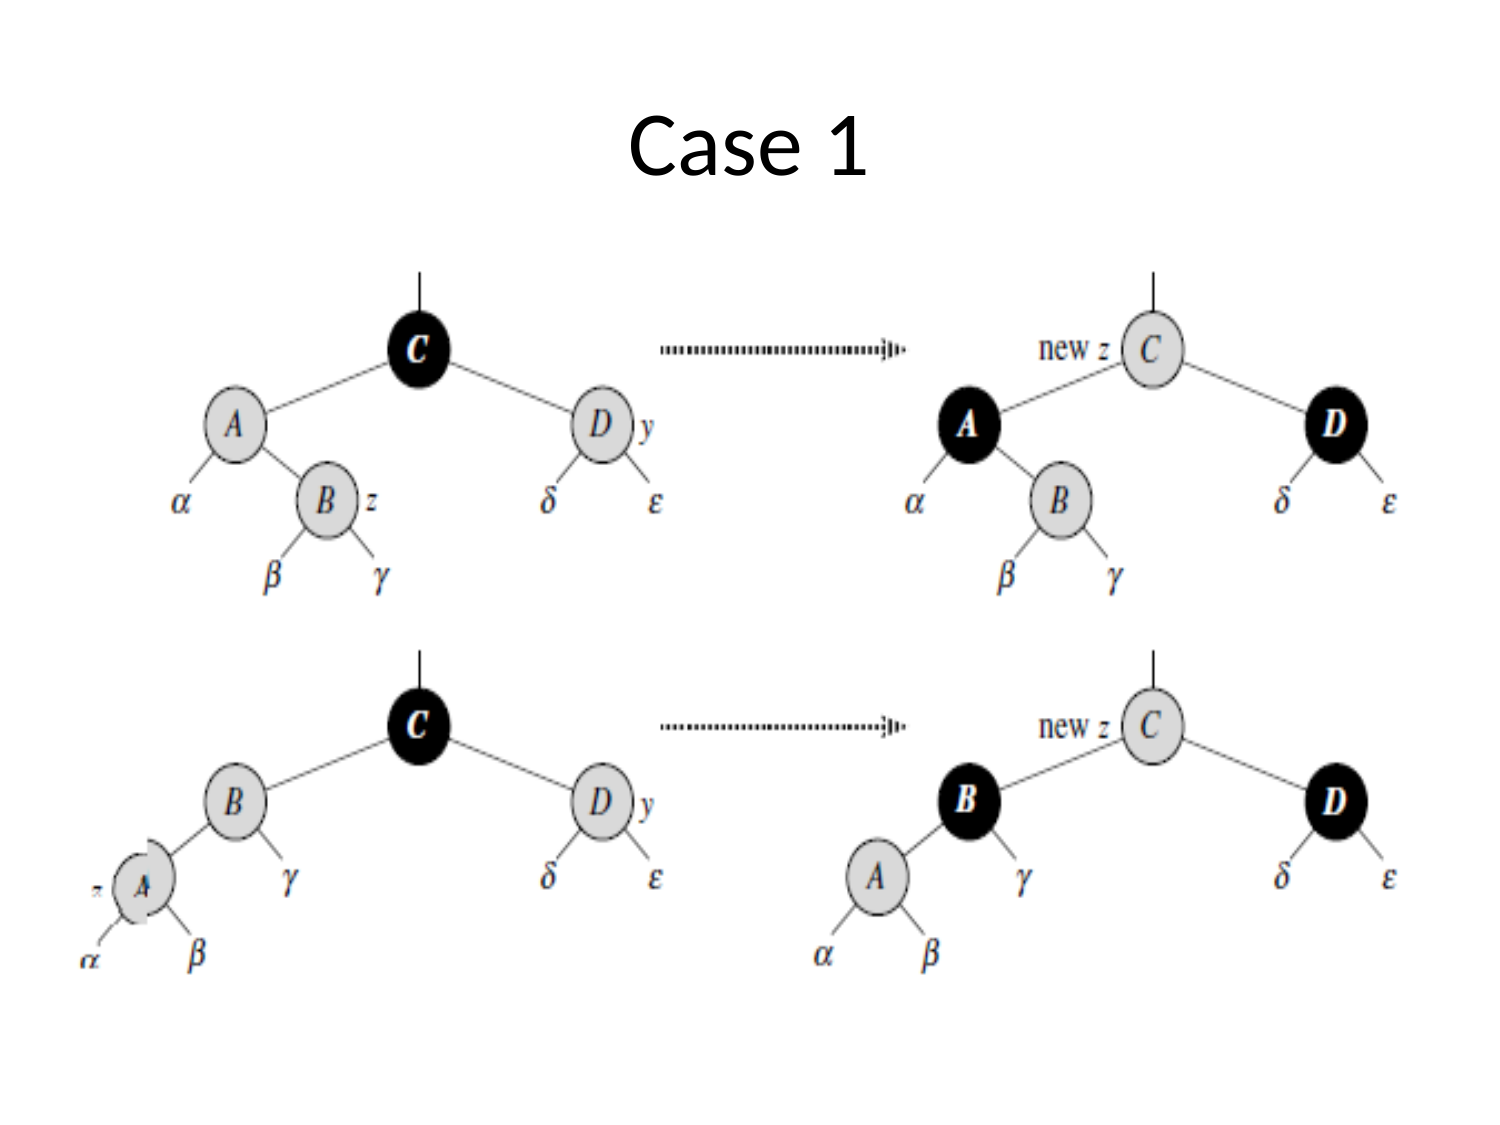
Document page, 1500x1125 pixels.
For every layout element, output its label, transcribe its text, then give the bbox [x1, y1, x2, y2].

title Case 1 [75, 45, 1425, 233]
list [49, 262, 1413, 1013]
